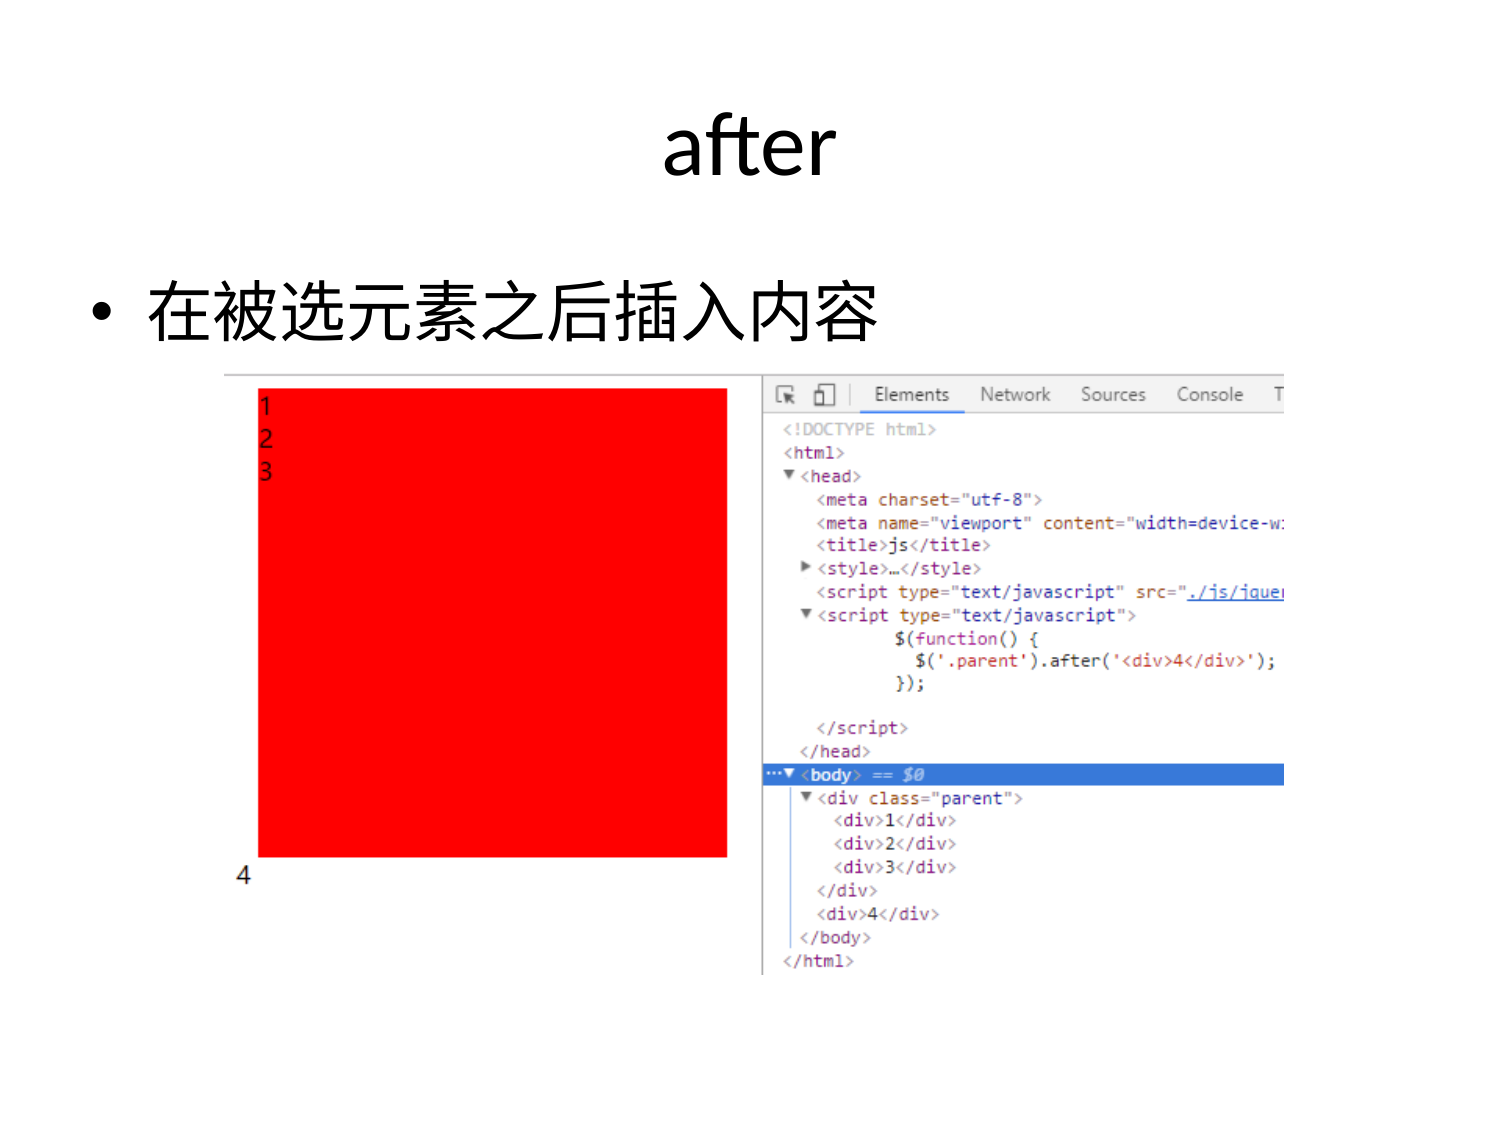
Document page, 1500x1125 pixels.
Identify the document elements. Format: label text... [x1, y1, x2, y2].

list 在被选元素之后插入内容 [75, 262, 1425, 1005]
picture [224, 373, 1285, 976]
title after [75, 45, 1425, 233]
